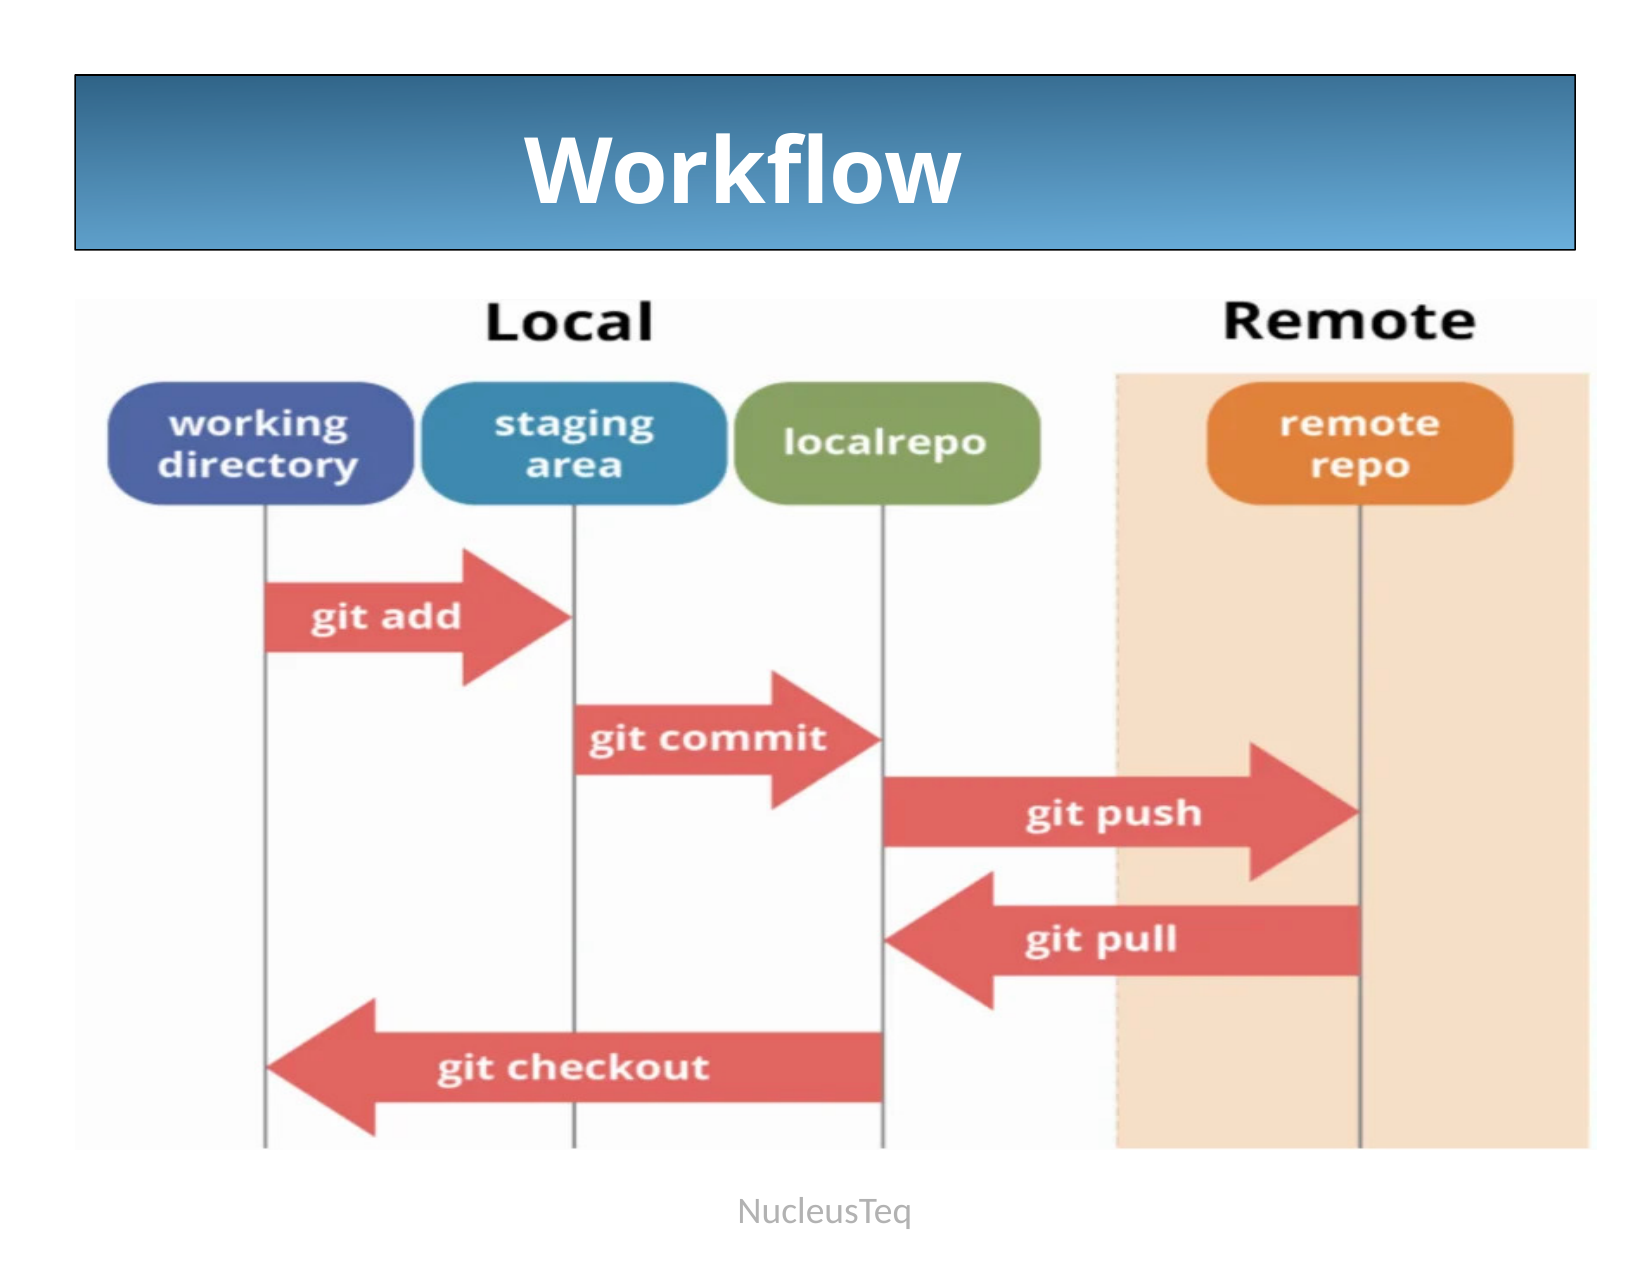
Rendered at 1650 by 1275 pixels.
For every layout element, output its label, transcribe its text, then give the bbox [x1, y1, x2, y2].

picture [74, 299, 1598, 1151]
title Workflow [500, 111, 988, 223]
footer NucleusTeq [561, 1185, 1089, 1250]
picture [76, 76, 1574, 249]
